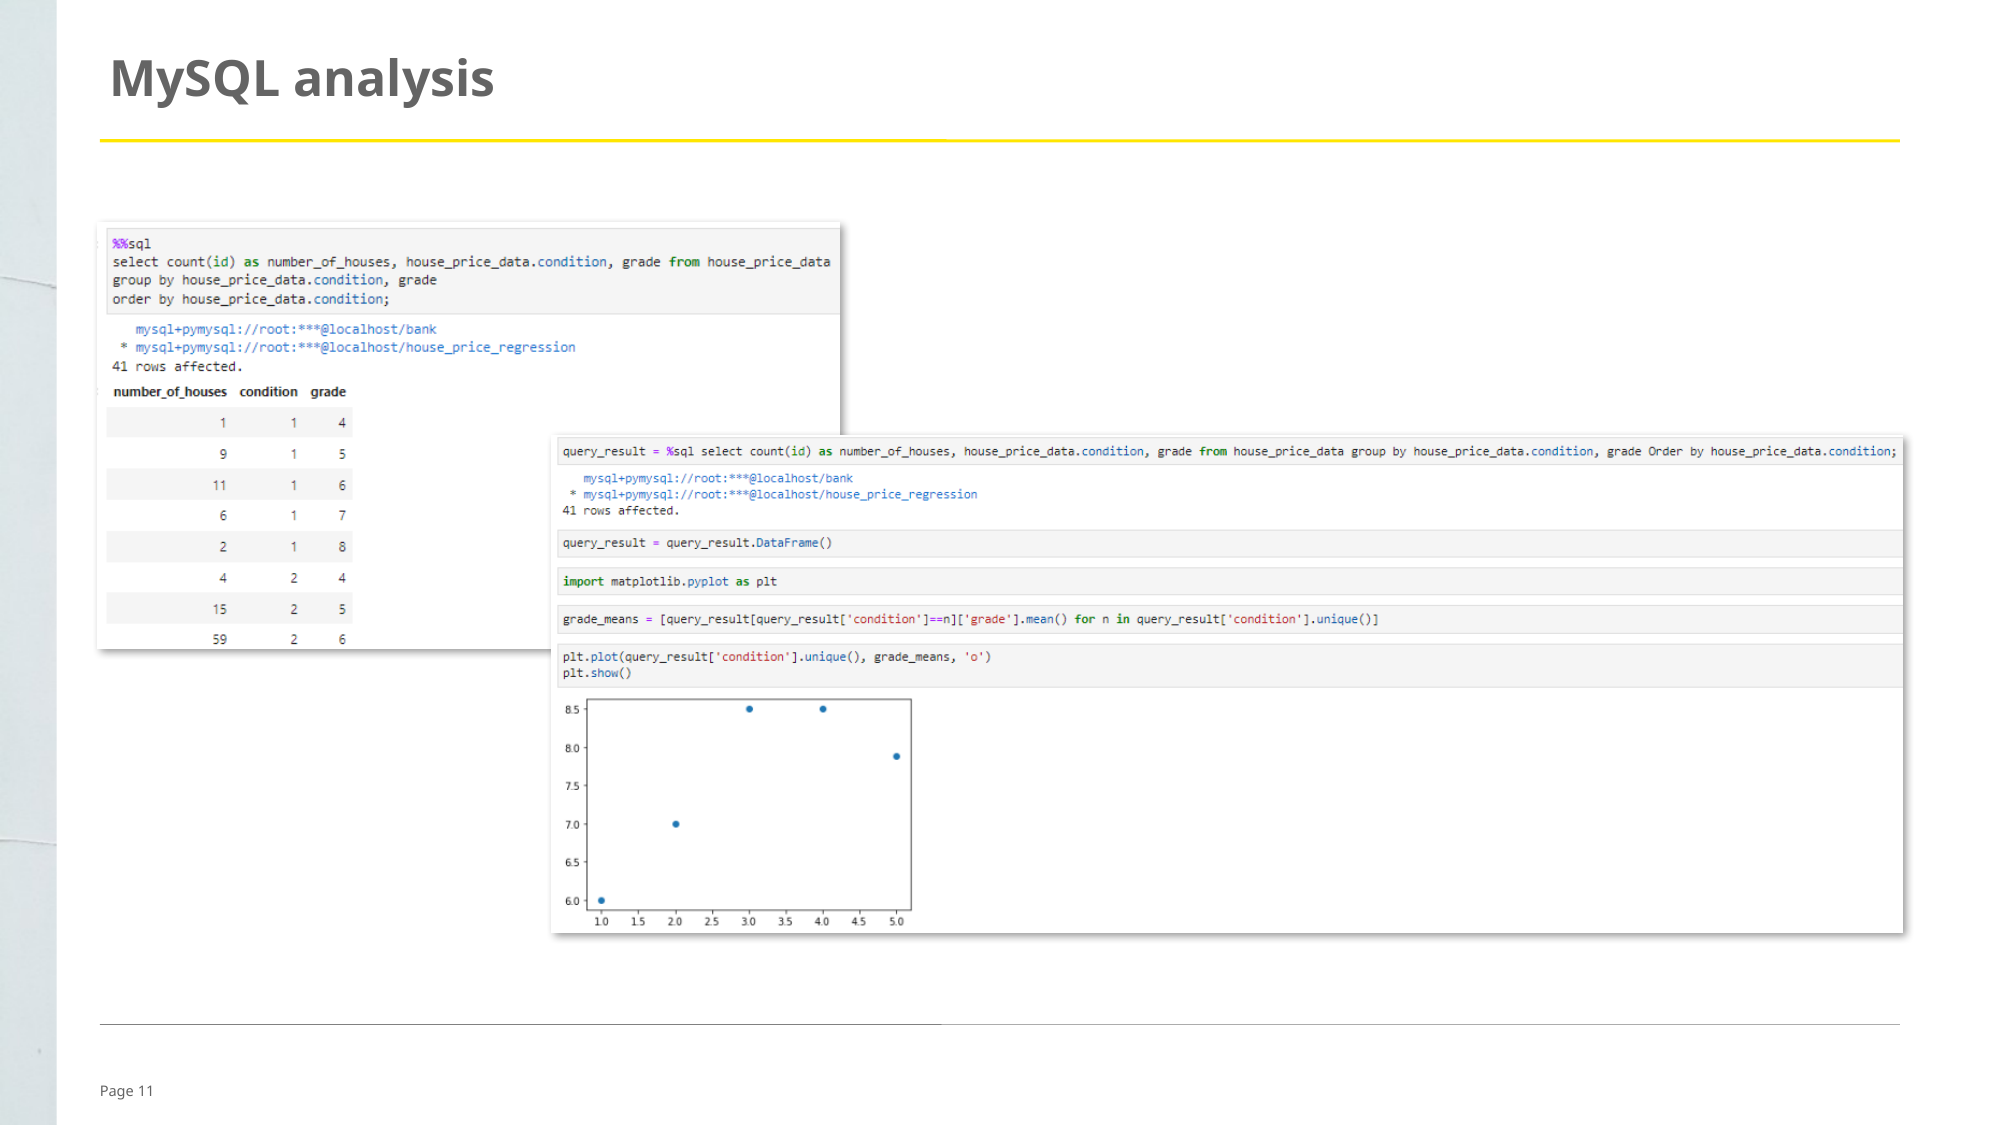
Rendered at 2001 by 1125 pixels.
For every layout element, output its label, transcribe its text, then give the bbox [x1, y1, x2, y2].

text_box MySQL analysis [94, 22, 1900, 141]
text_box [96, 222, 1903, 933]
picture [0, 0, 57, 1125]
